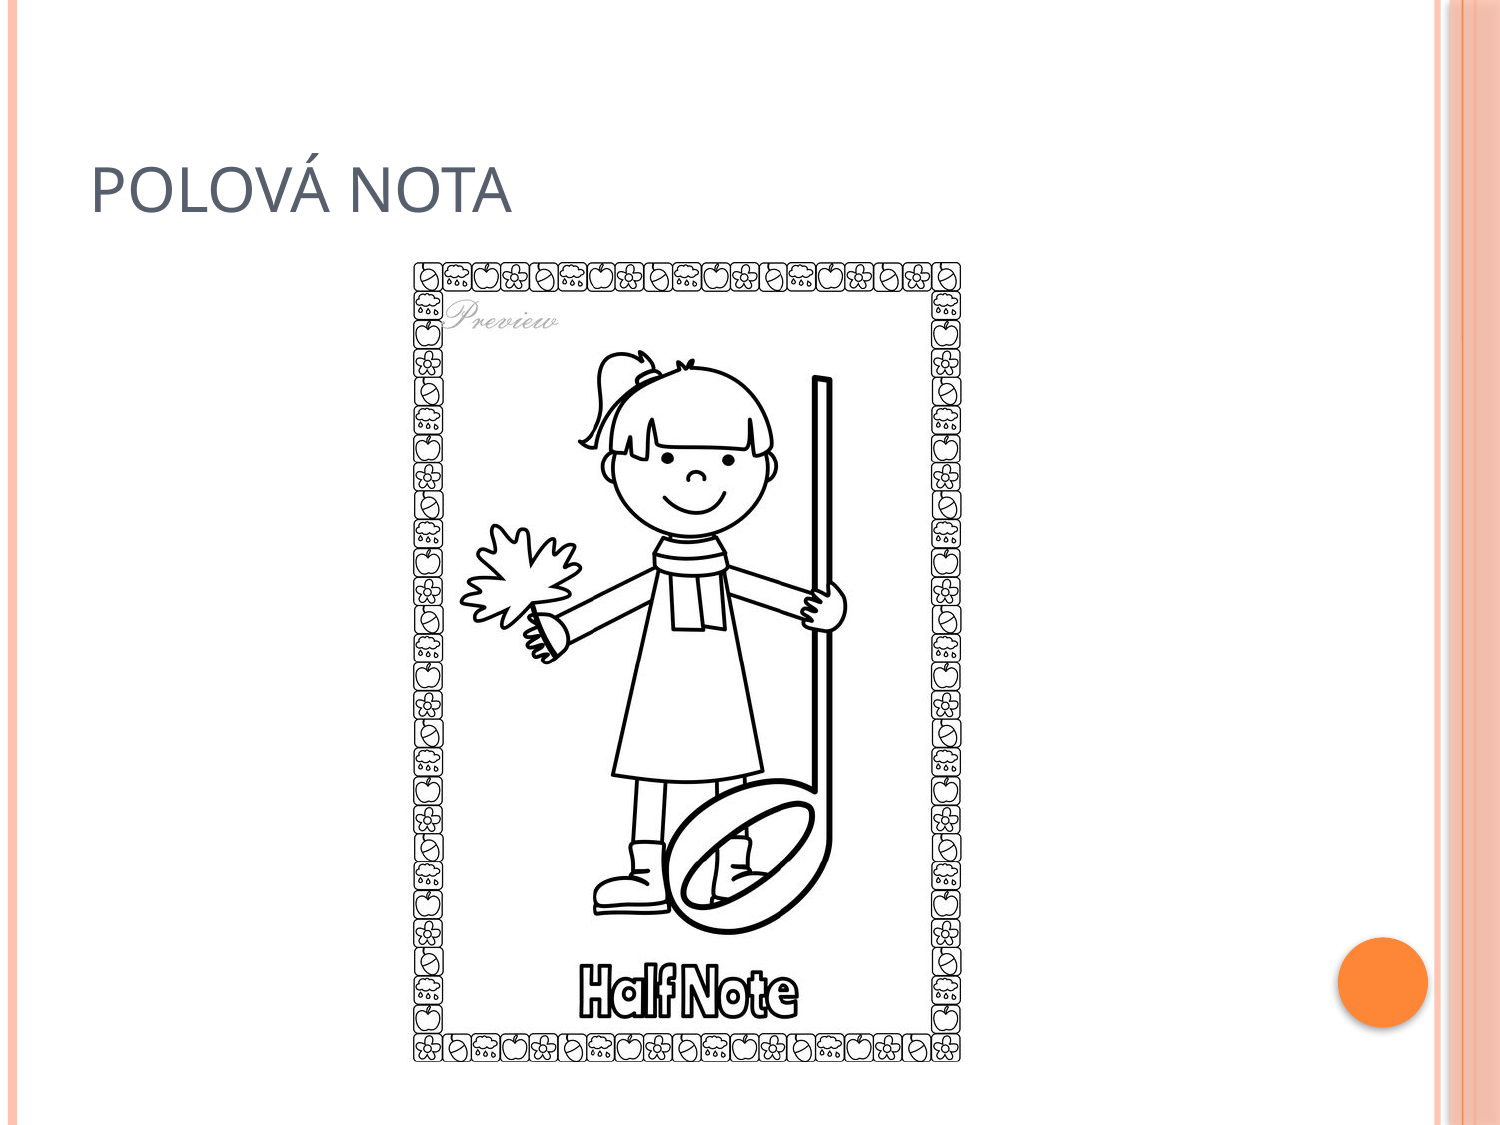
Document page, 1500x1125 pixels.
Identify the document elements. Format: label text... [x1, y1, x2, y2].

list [406, 261, 969, 1063]
title Polová nota [75, 45, 1300, 233]
